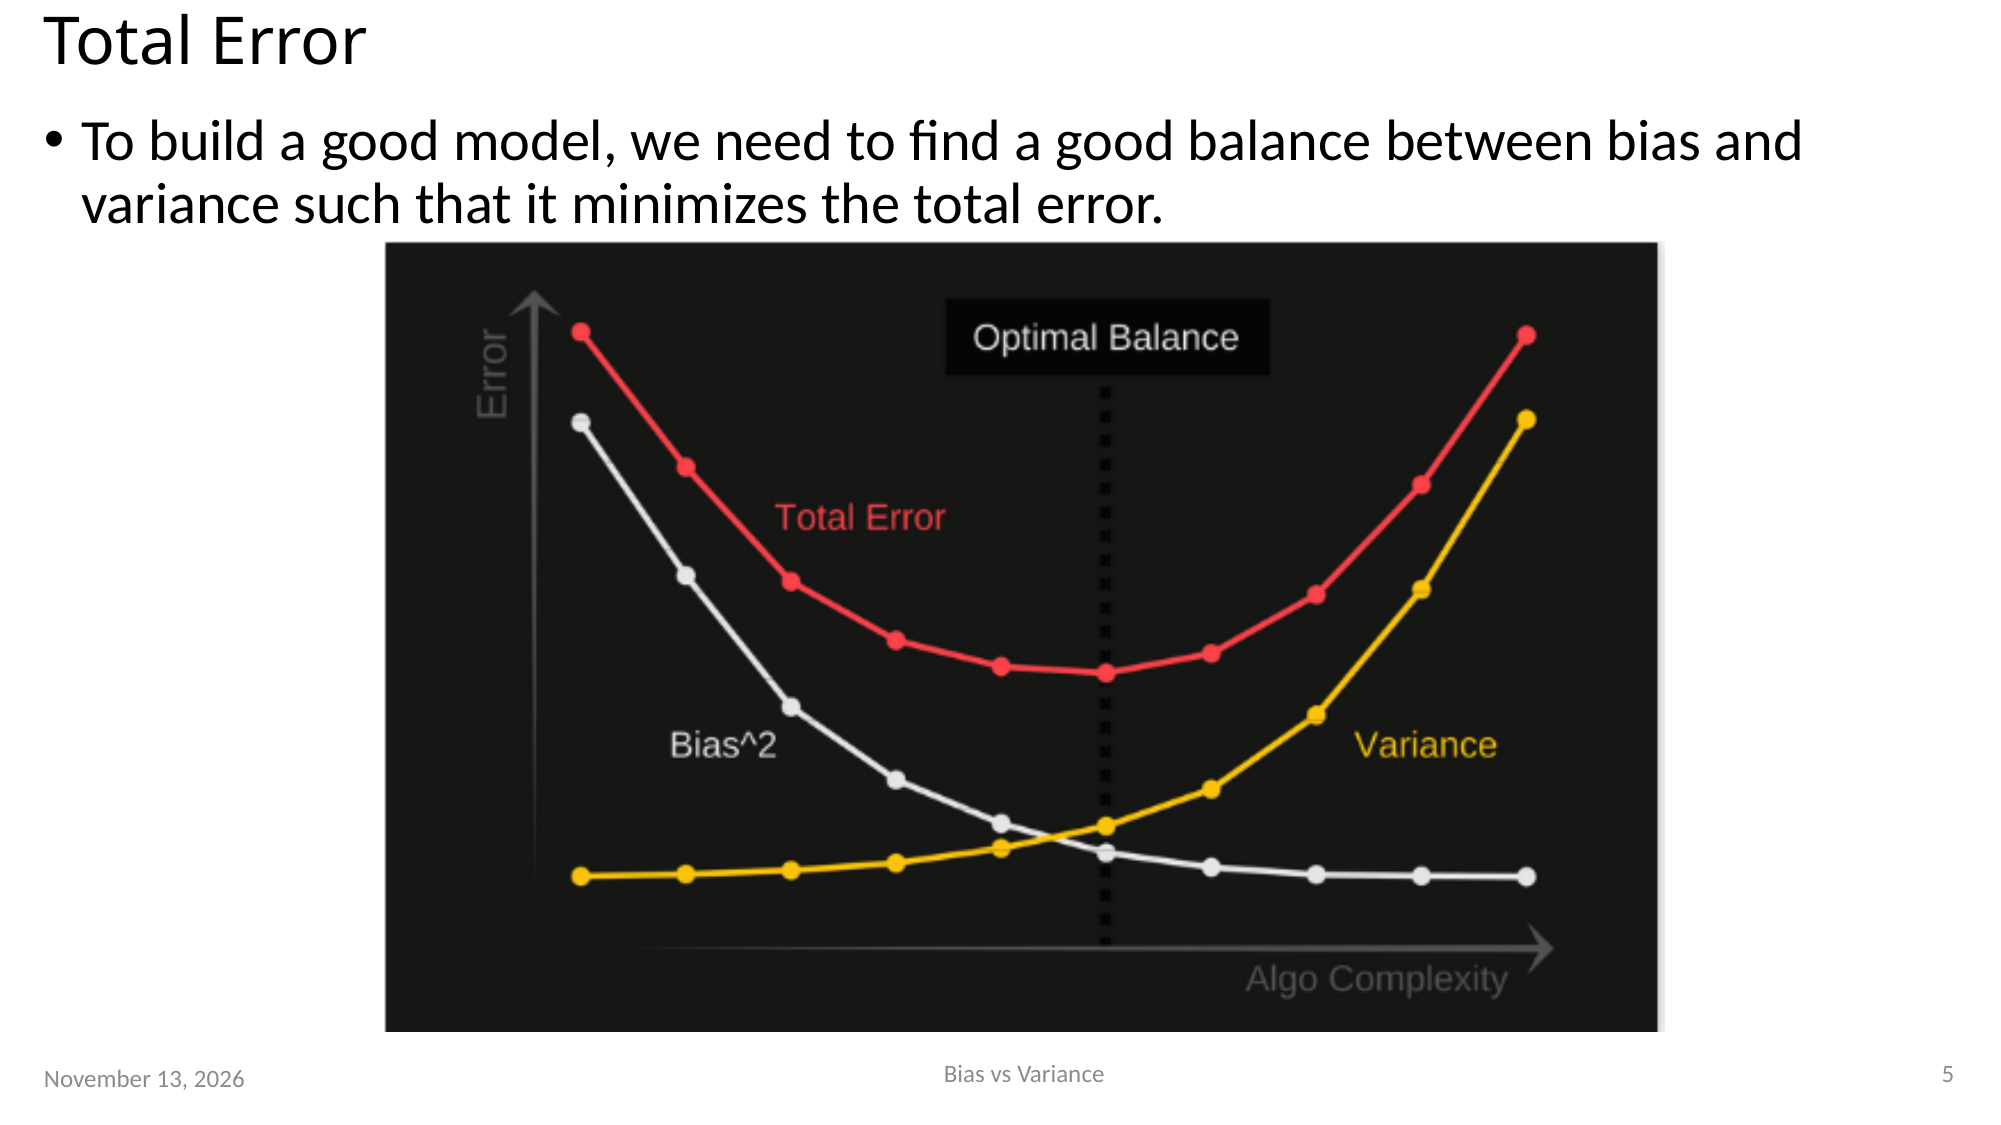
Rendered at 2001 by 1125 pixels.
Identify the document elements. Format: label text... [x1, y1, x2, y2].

footer Bias vs Variance [350, 1042, 1699, 1103]
picture [384, 241, 1665, 1032]
slide_number 5 [1717, 1042, 1970, 1103]
list To build a good model, we need to find a good balance between bias and variance such that it minimizes the total error. [29, 102, 1970, 1014]
title Total Error [29, 0, 1970, 88]
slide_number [29, 1047, 332, 1108]
